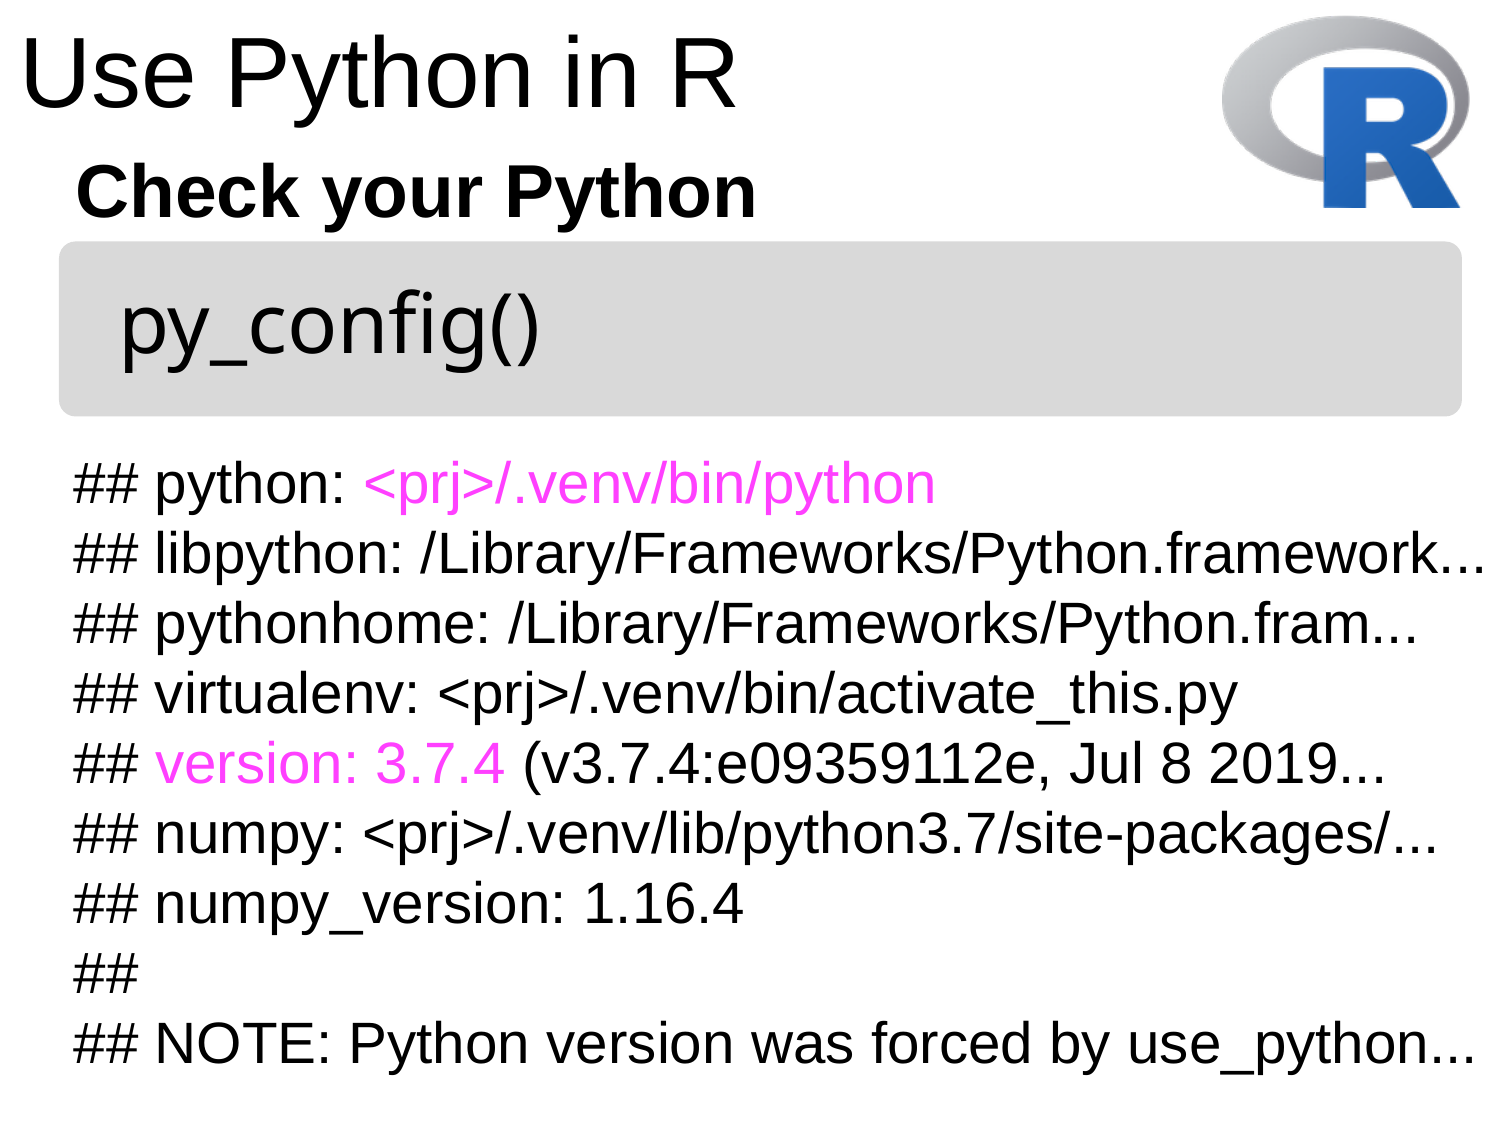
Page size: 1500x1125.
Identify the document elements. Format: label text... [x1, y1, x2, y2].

picture [1222, 15, 1470, 208]
text_box [57, 240, 1463, 418]
text_box ## python: <prj>/.venv/bin/python ## libpython: /Library/Frameworks/Python.framework... ## pythonhome: /Library/Frameworks/Python.fram... ## virtualenv: <prj>/.venv/bin/activate_this.py ## version: 3.7.4 (v3.7.4:e09359112e, Jul 8 2019... ## numpy: <prj>/.venv/lib/python3.7/site-packages/... ## numpy_version: 1.16.4 ## ## NOTE: Python version was forced by use_python... [59, 437, 1500, 1083]
text_box Check your Python [60, 135, 774, 241]
text_box Use Python in R [4, 0, 784, 135]
text_box py_config() [103, 262, 556, 378]
